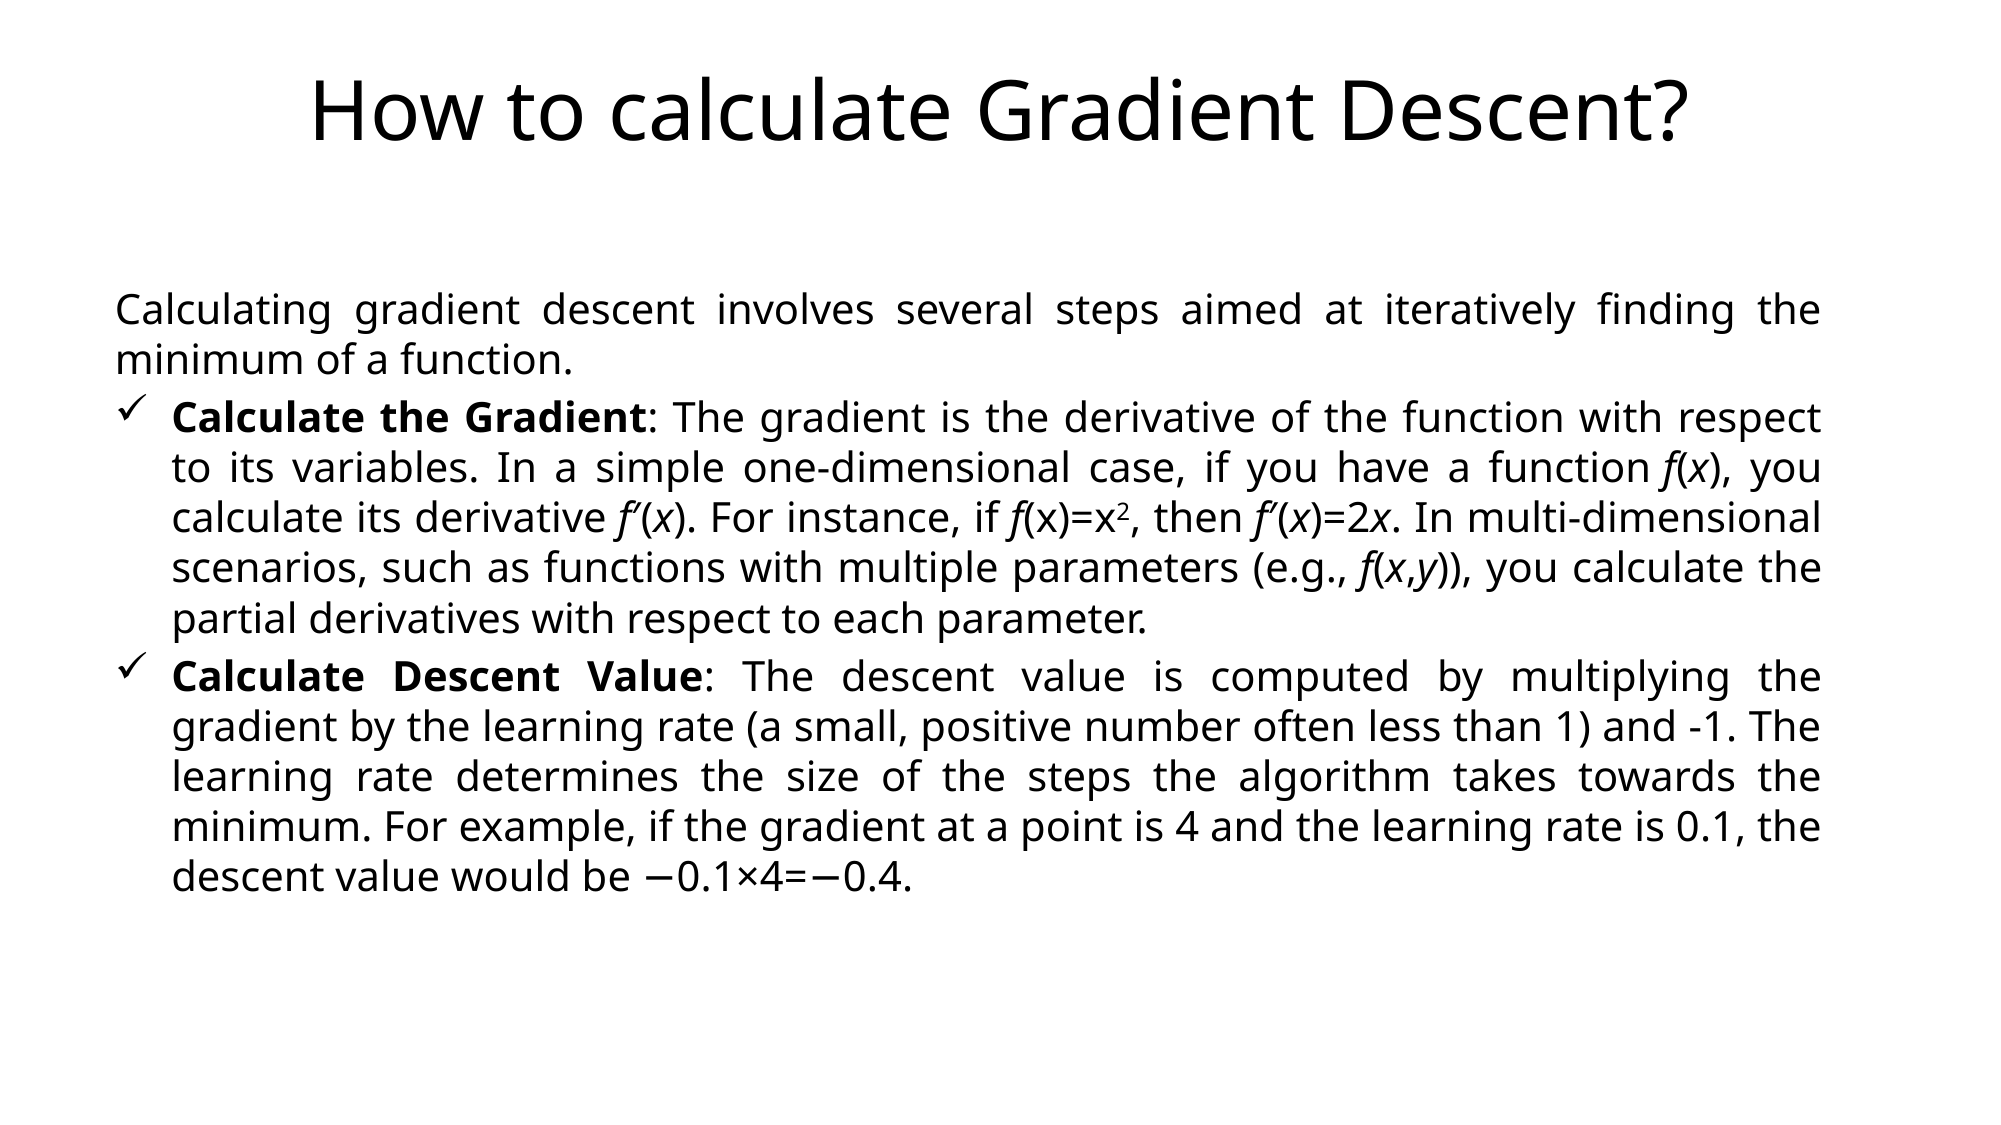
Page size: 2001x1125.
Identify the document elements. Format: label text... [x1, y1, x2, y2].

list Calculating gradient descent involves several steps aimed at iteratively finding the minimum of a function. Calculate the Gradient: The gradient is the derivative of the function with respect to its variables. In a simple one-dimensional case, if you have a function f(x), you calculate its derivative f′(x). For instance, if f(x)=x2, then f′(x)=2x. In multi-dimensional scenarios, such as functions with multiple parameters (e.g., f(x,y)), you calculate the partial derivatives with respect to each parameter. Calculate Descent Value: The descent value is computed by multiplying the gradient by the learning rate (a small, positive number often less than 1) and -1. The learning rate determines the size of the steps the algorithm takes towards the minimum. For example, if the gradient at a point is 4 and the learning rate is 0.1, the descent value would be −0.1×4=−0.4. [99, 275, 1838, 963]
title How to calculate Gradient Descent? [99, 50, 1900, 238]
